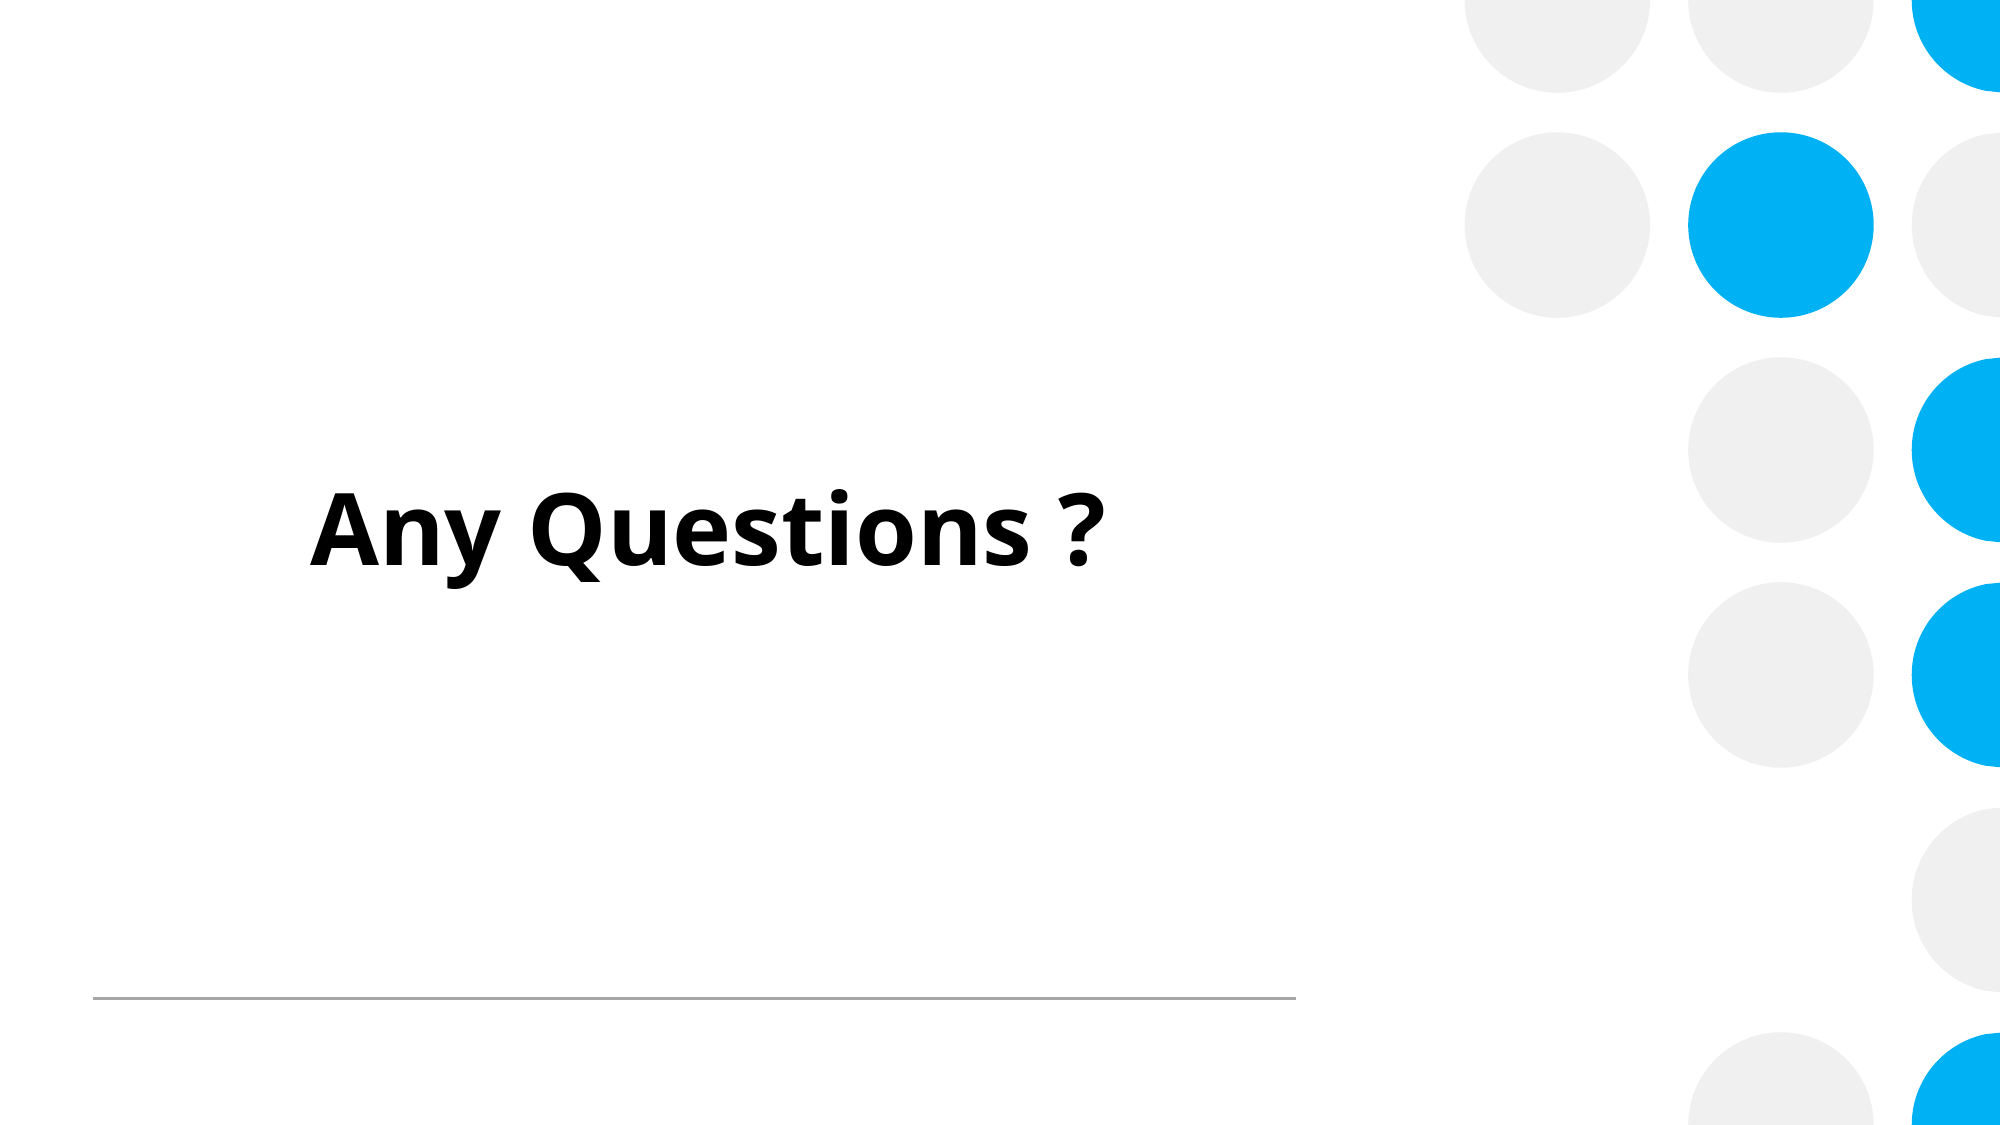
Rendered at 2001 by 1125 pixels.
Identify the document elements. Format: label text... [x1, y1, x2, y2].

title Any Questions ? [295, 458, 1499, 667]
